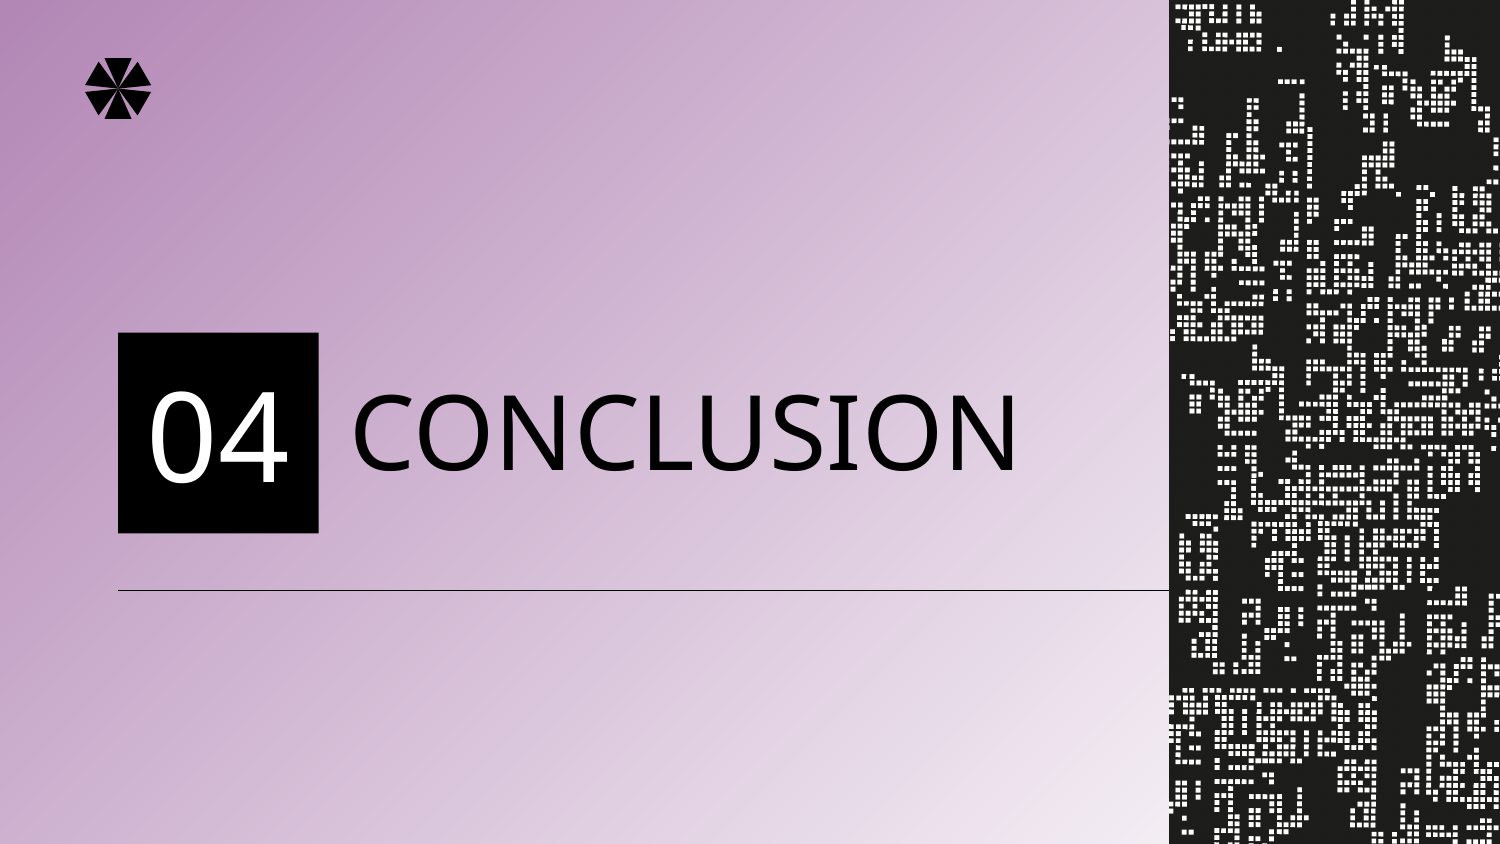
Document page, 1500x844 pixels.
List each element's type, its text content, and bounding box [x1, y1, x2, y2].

picture [1169, 0, 1500, 844]
title CONCLUSION [334, 232, 1164, 507]
title 04 [118, 332, 319, 534]
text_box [84, 57, 152, 120]
